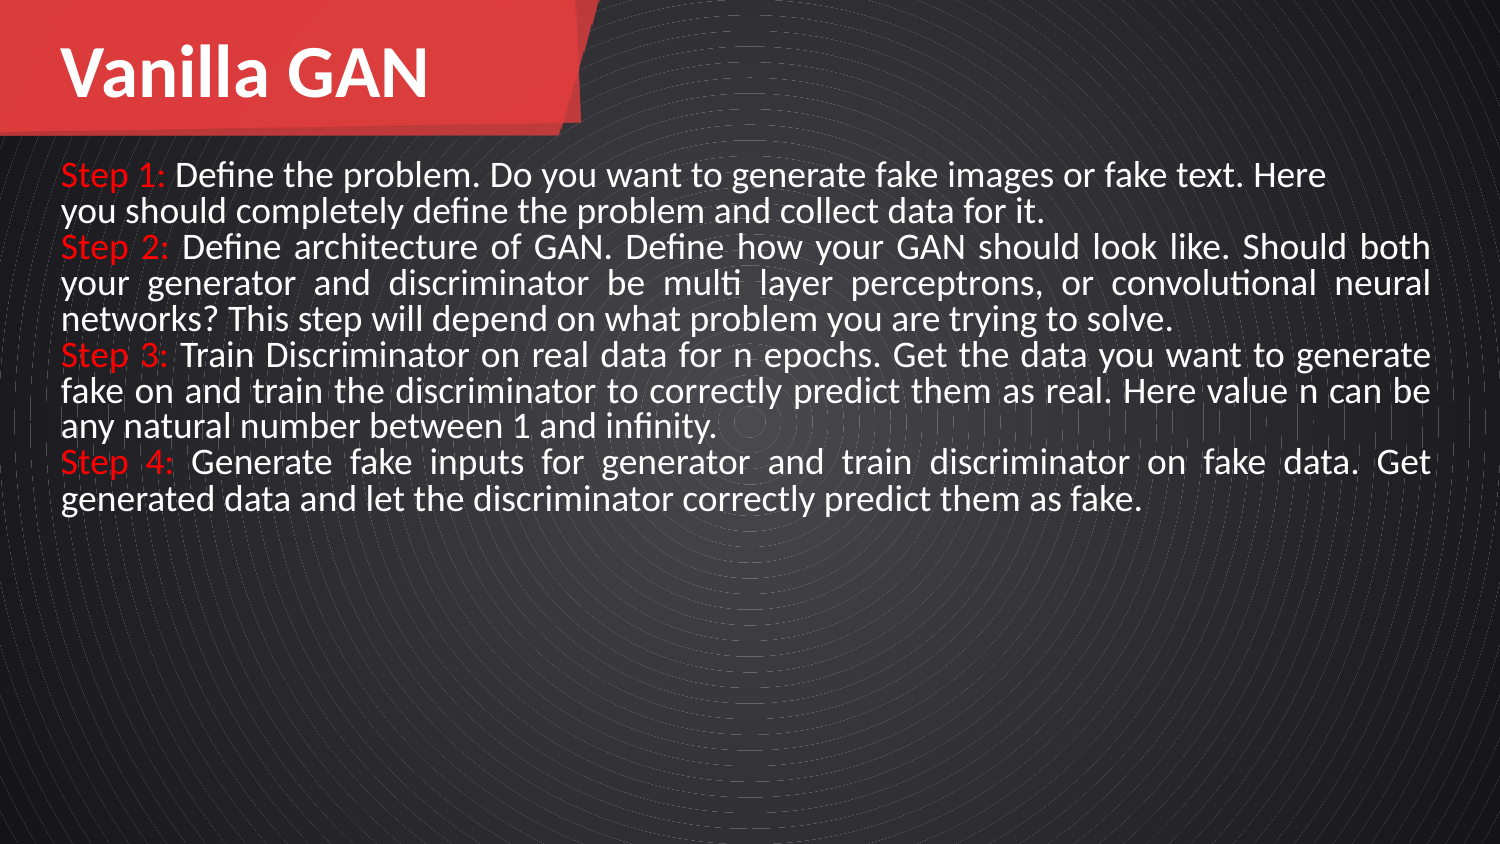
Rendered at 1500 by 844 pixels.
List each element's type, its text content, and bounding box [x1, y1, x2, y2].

list Step 1: Define the problem. Do you want to generate fake images or fake text. Here you should completely define the problem and collect data for it. Step 2: Define architecture of GAN. Define how your GAN should look like. Should both your generator and discriminator be multi layer perceptrons, or convolutional neural networks? This step will depend on what problem you are trying to solve. Step 3: Train Discriminator on real data for n epochs. Get the data you want to generate fake on and train the discriminator to correctly predict them as real. Here value n can be any natural number between 1 and infinity. Step 4: Generate fake inputs for generator and train discriminator on fake data. Get generated data and let the discriminator correctly predict them as fake. [49, 152, 1444, 815]
picture [0, 0, 600, 147]
list Vanilla GAN [49, 27, 812, 110]
